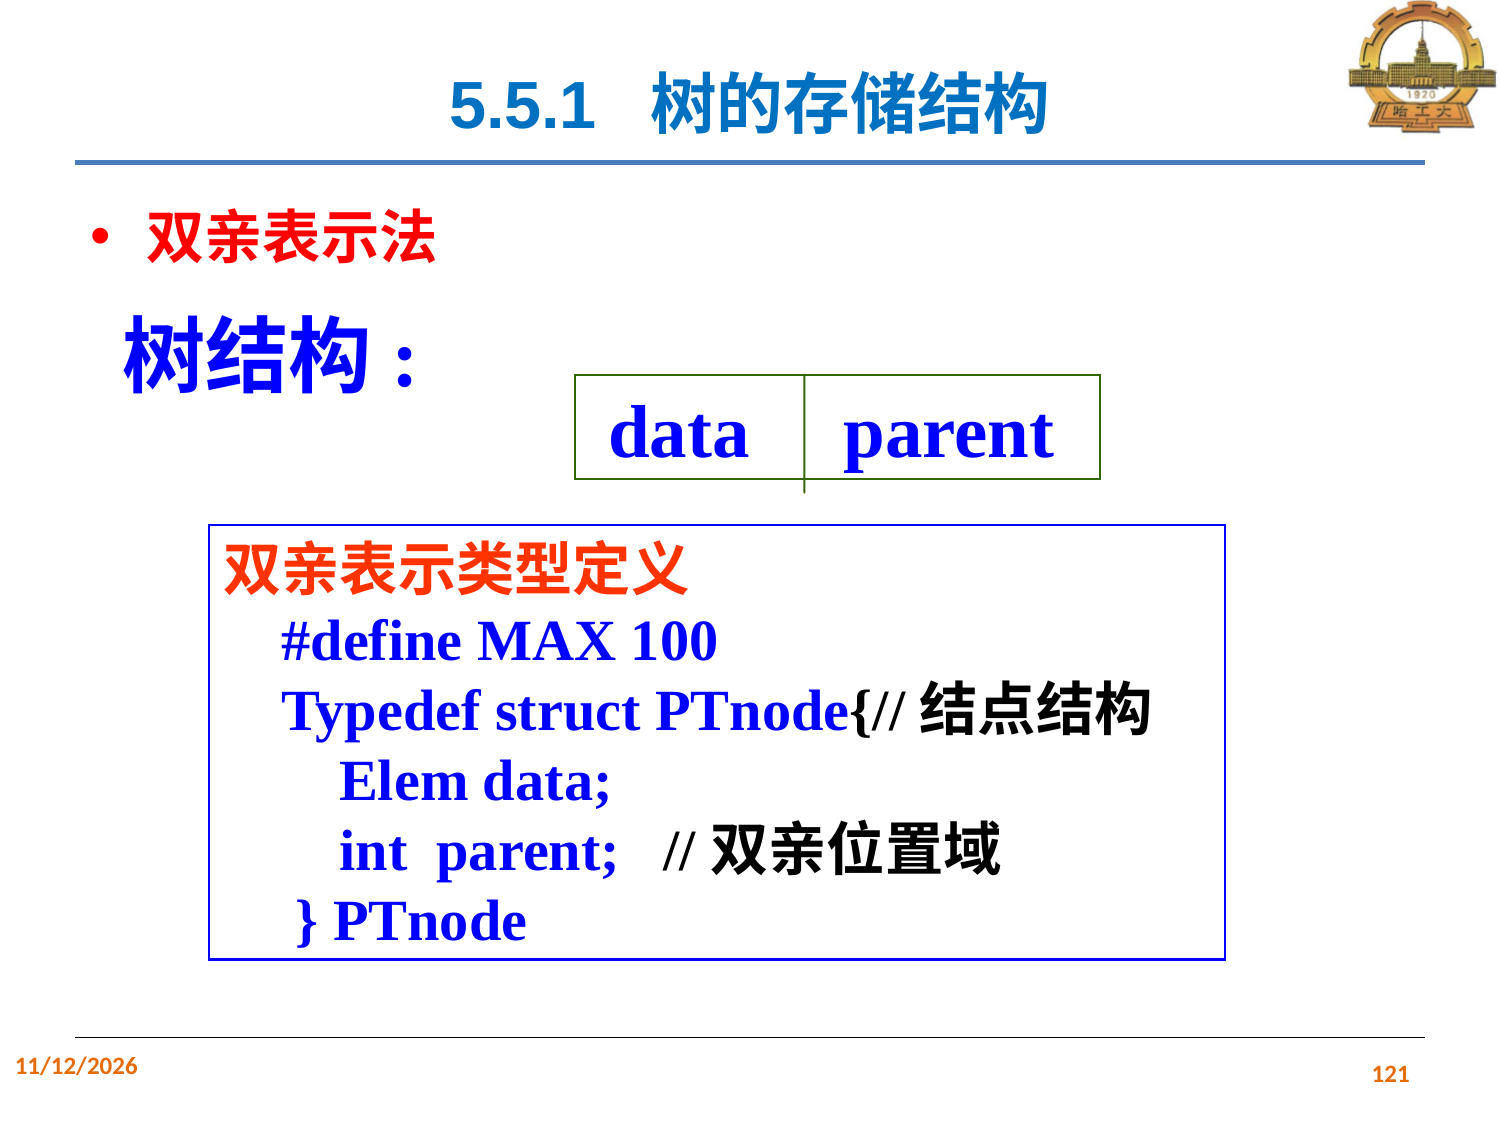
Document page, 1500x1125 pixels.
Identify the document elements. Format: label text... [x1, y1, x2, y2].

text_box 双亲表示类型定义 #define MAX 100 Typedef struct PTnode{//结点结构 Elem data; int parent; //双亲位置域 } PTnode [208, 524, 1225, 960]
list 双亲表示法 [75, 187, 1425, 1025]
title 5.5.1 树的存储结构 [75, 0, 1425, 163]
text_box 树结构: [107, 285, 435, 411]
picture [1340, 0, 1500, 138]
slide_number 121 [1074, 1042, 1425, 1103]
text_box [574, 374, 1100, 493]
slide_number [0, 1042, 350, 1103]
